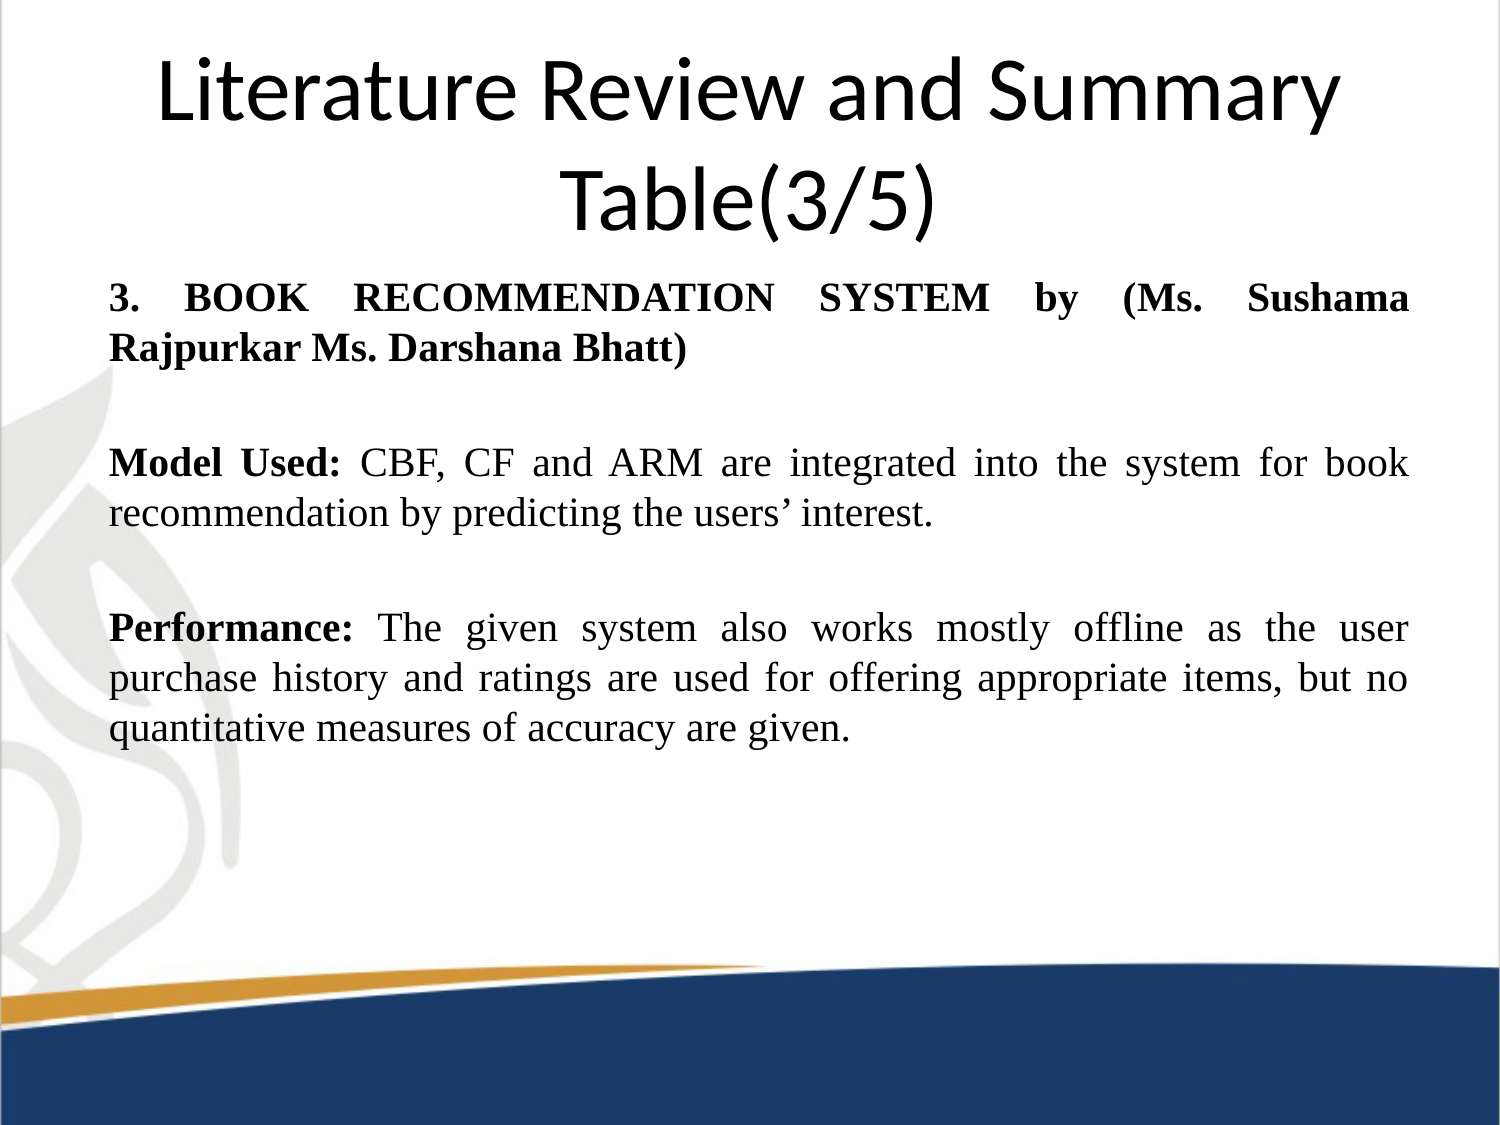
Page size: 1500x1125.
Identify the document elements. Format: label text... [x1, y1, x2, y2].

list 3. BOOK RECOMMENDATION SYSTEM by (Ms. Sushama Rajpurkar Ms. Darshana Bhatt) Model Used: CBF, CF and ARM are integrated into the system for book recommendation by predicting the users’ interest. Performance: The given system also works mostly offline as the user purchase history and ratings are used for offering appropriate items, but no quantitative measures of accuracy are given. [75, 262, 1425, 1005]
picture [0, 0, 1500, 1125]
title Literature Review and Summary Table(3/5) [75, 45, 1425, 233]
